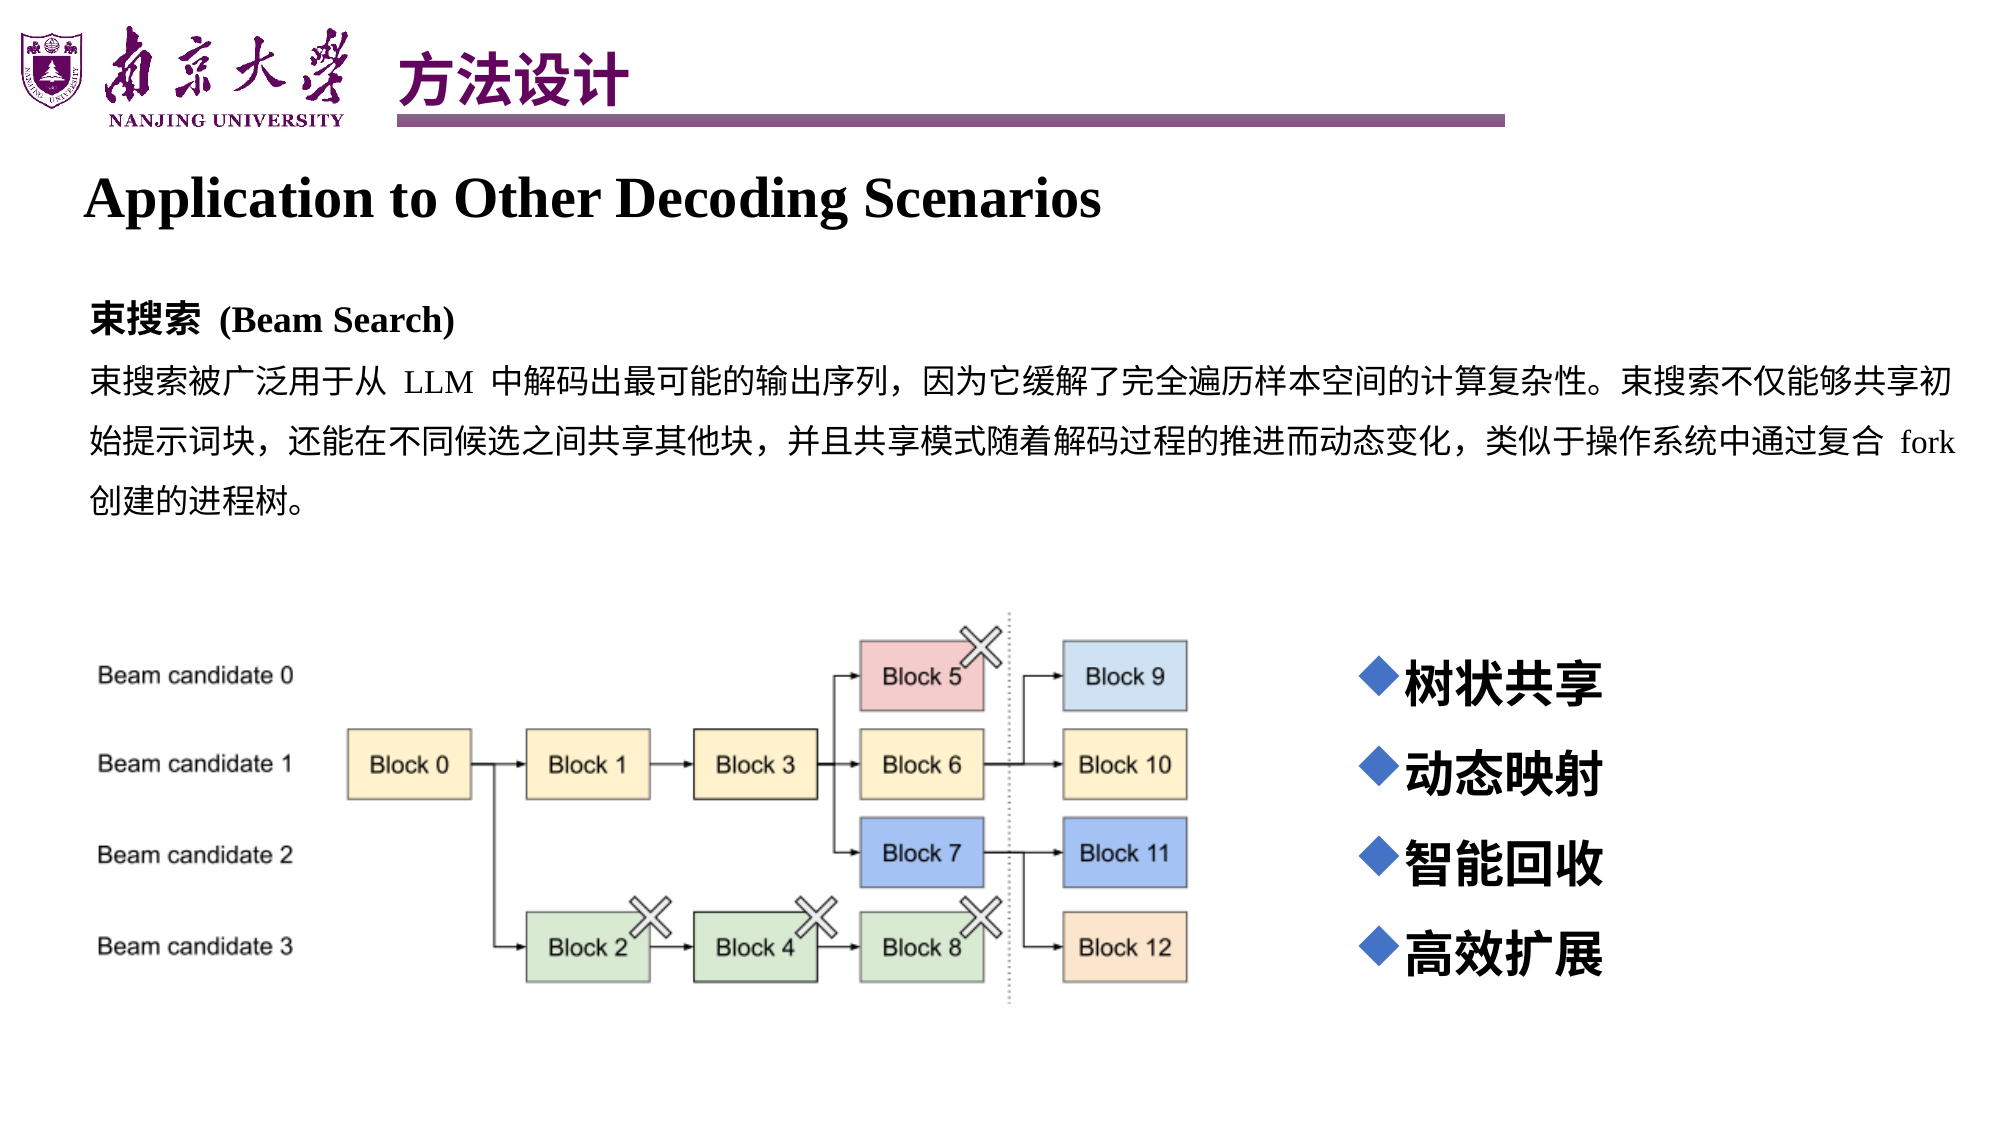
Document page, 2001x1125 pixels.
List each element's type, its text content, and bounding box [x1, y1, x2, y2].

text_box 树状共享 动态映射 智能回收 高效扩展 [1339, 615, 1669, 991]
picture [74, 605, 1194, 1004]
text_box Application to Other Decoding Scenarios [68, 151, 1119, 237]
text_box [397, 113, 1505, 127]
picture [21, 26, 348, 130]
text_box 方法设计 [397, 42, 1941, 114]
text_box 束搜索 (Beam Search) 束搜索被广泛用于从 LLM 中解码出最可能的输出序列，因为它缓解了完全遍历样本空间的计算复杂性。束搜索不仅能够共享初始提示词块，还能在不同候选之间共享其他块，并且共享模式随着解码过程的推进而动态变化，类似于操作系统中通过复合 fork 创建的进程树。 [74, 265, 1978, 528]
